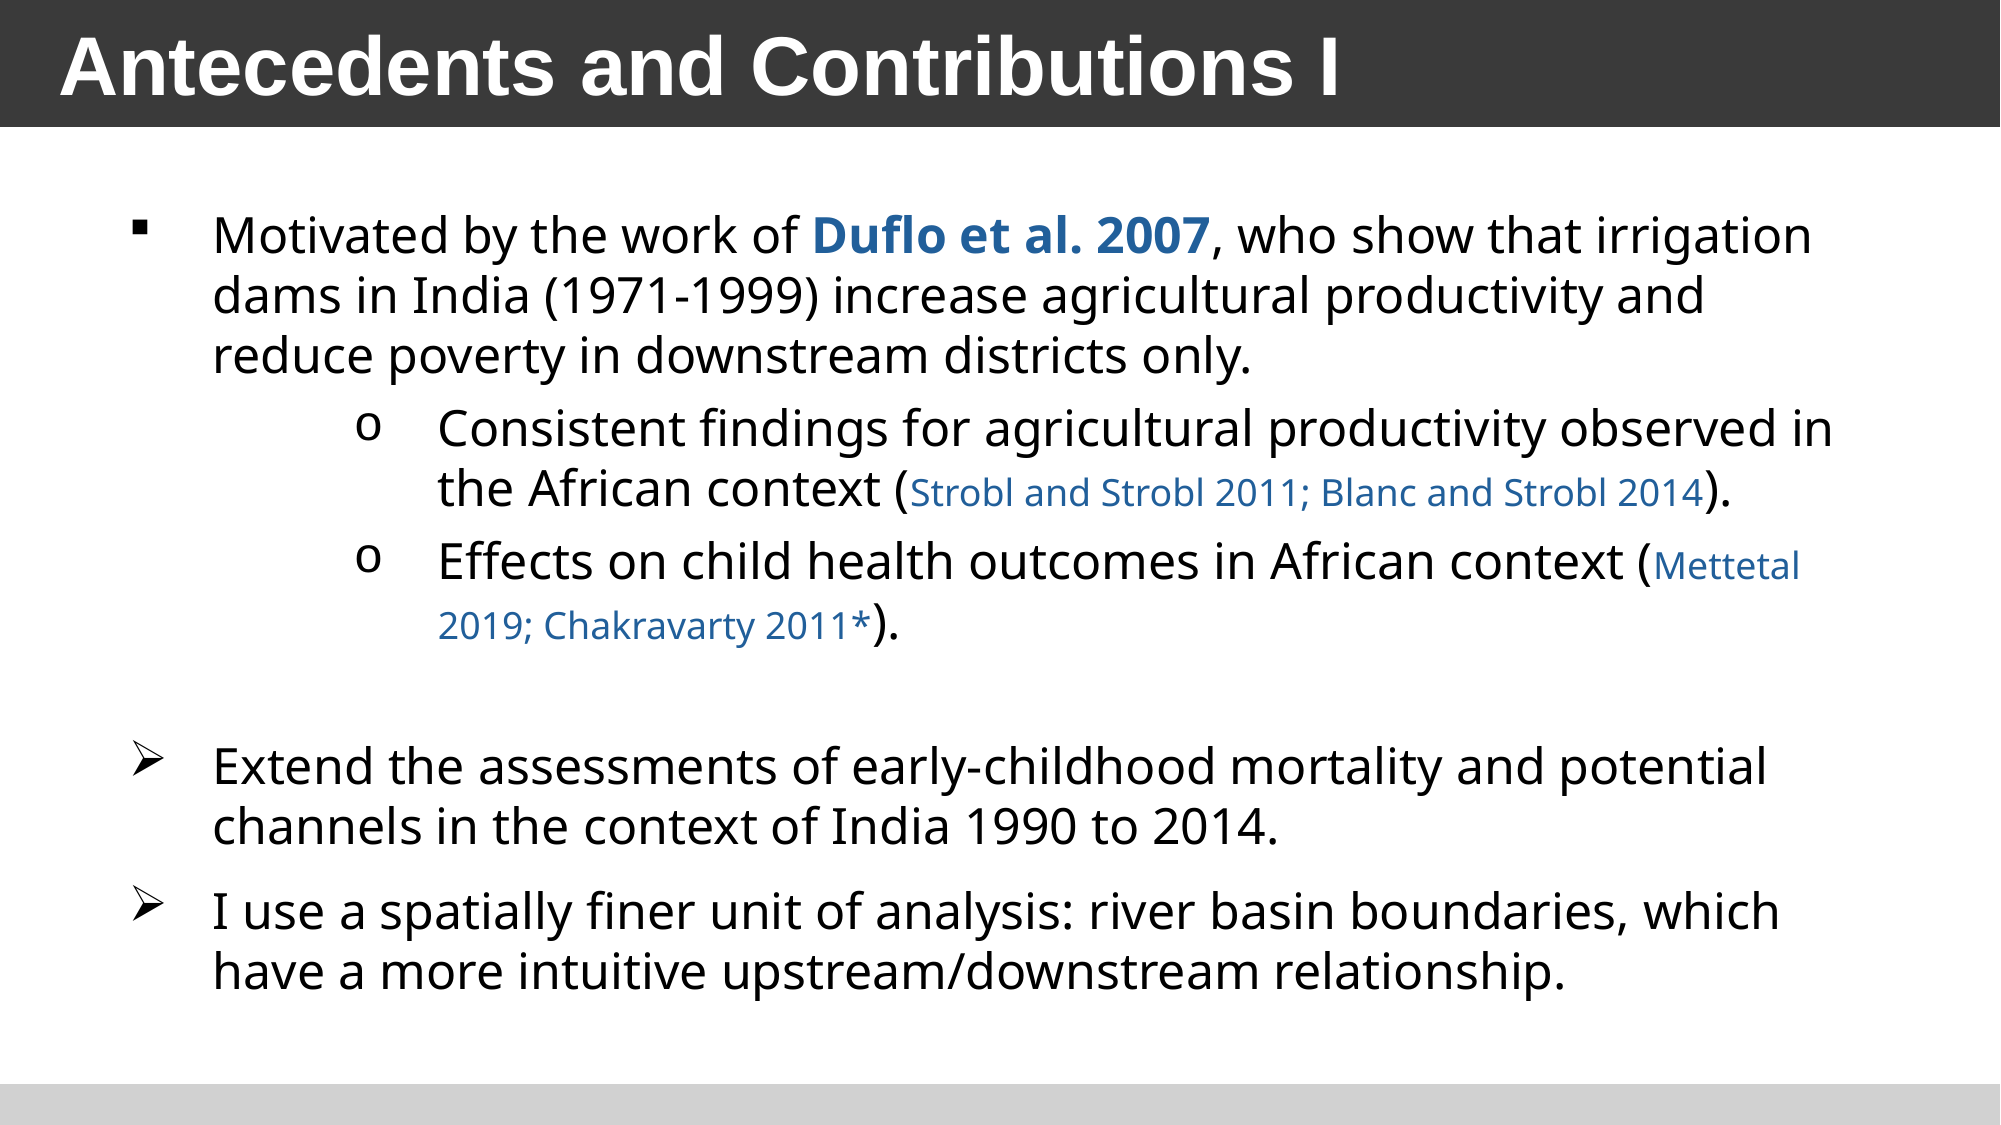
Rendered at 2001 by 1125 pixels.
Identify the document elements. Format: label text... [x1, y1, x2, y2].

text_box [0, 1084, 2000, 1125]
text_box Motivated by the work of Duflo et al. 2007, who show that irrigation dams in India (1971-1999) increase agricultural productivity and reduce poverty in downstream districts only. Consistent findings for agricultural productivity observed in the African context (Strobl and Strobl 2011; Blanc and Strobl 2014). Effects on child health outcomes in African context (Mettetal 2019; Chakravarty 2011*). Extend the assessments of early-childhood mortality and potential channels in the context of India 1990 to 2014. I use a spatially finer unit of analysis: river basin boundaries, which have a more intuitive upstream/downstream relationship. [113, 196, 1887, 1007]
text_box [0, 0, 2000, 127]
